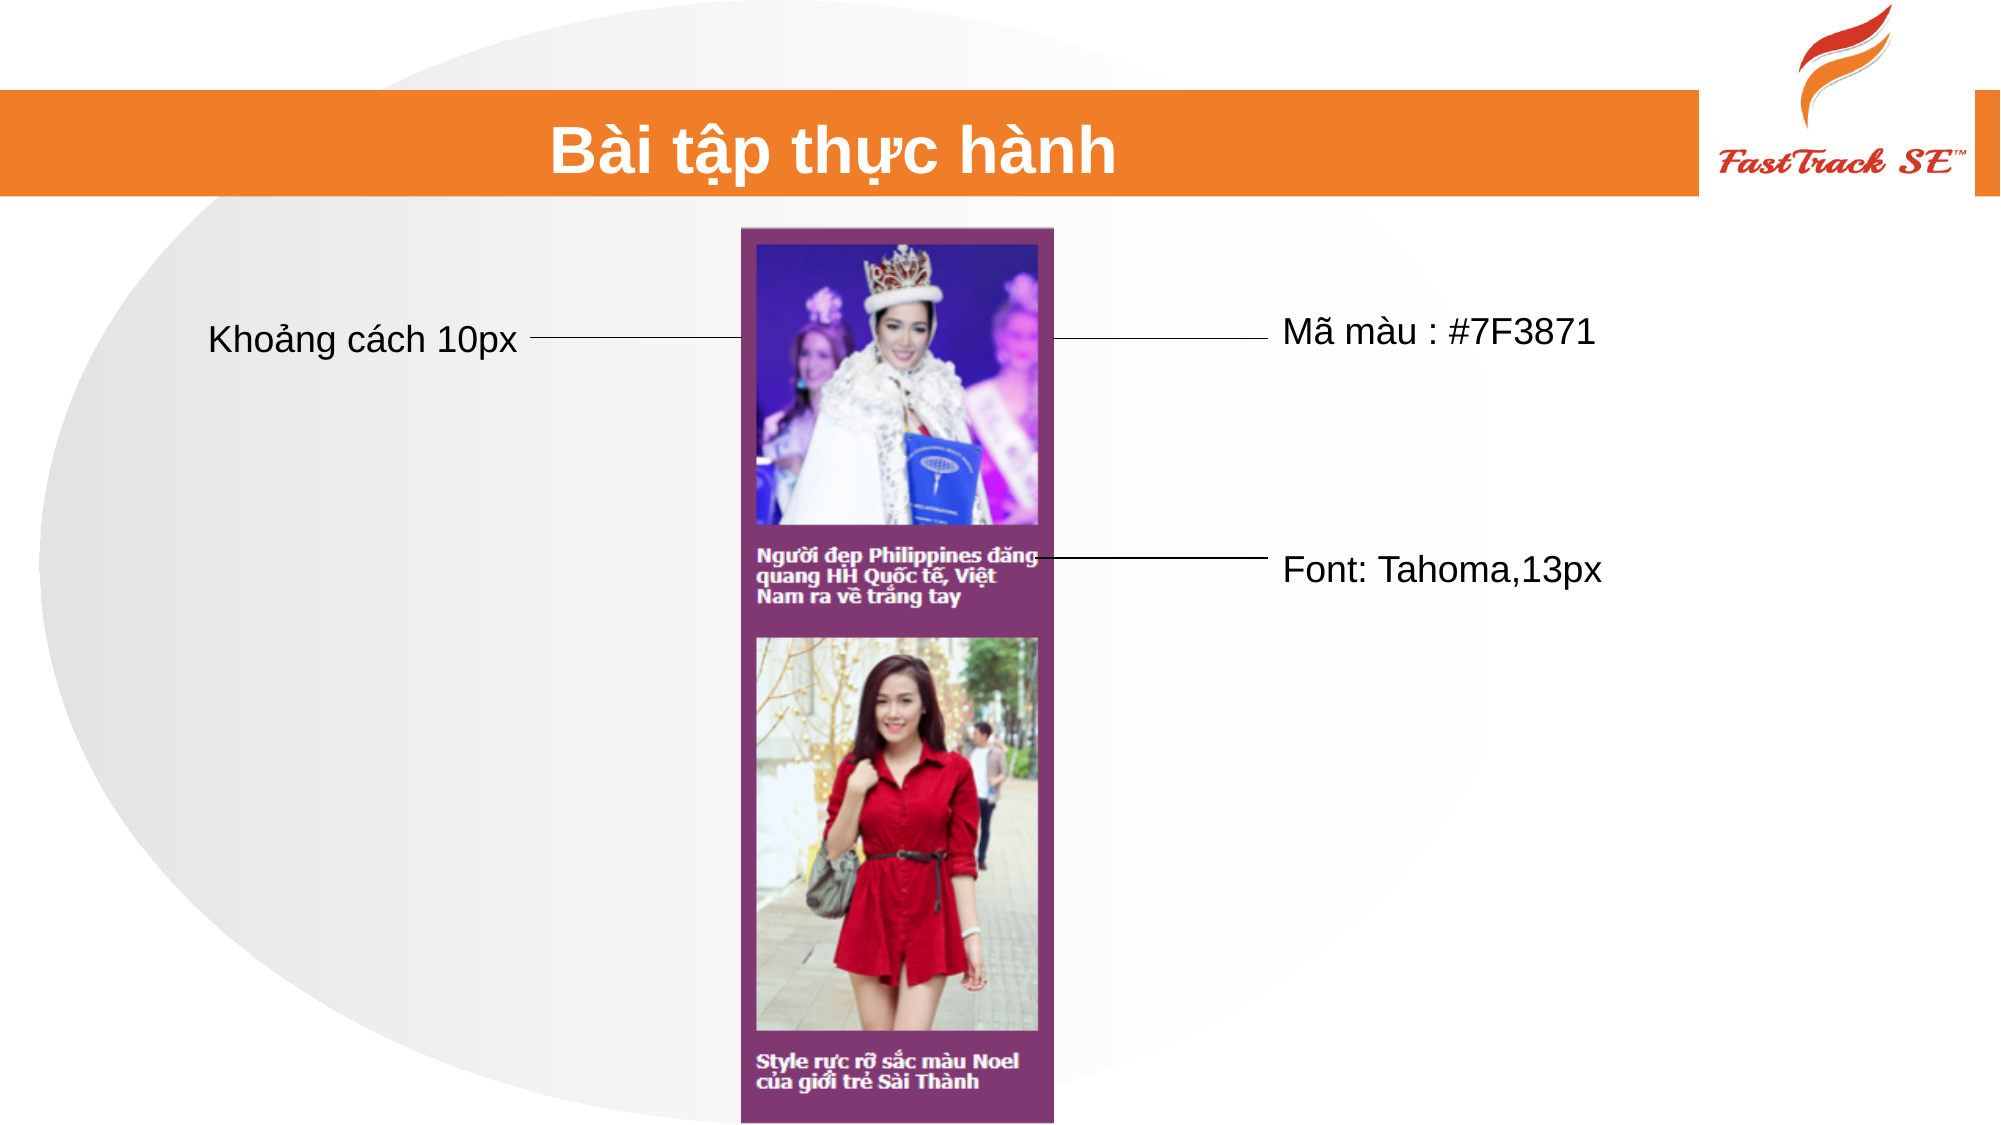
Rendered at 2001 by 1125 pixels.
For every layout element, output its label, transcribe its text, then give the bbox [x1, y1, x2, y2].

text_box Khoảng cách 10px [193, 307, 550, 367]
picture [1700, 0, 1975, 192]
text_box Font: Tahoma,13px [1267, 537, 1649, 598]
picture [741, 225, 1054, 1125]
text_box Mã màu : #7F3871 [1267, 299, 1625, 360]
title Bài tập thực hành [102, 99, 1567, 194]
